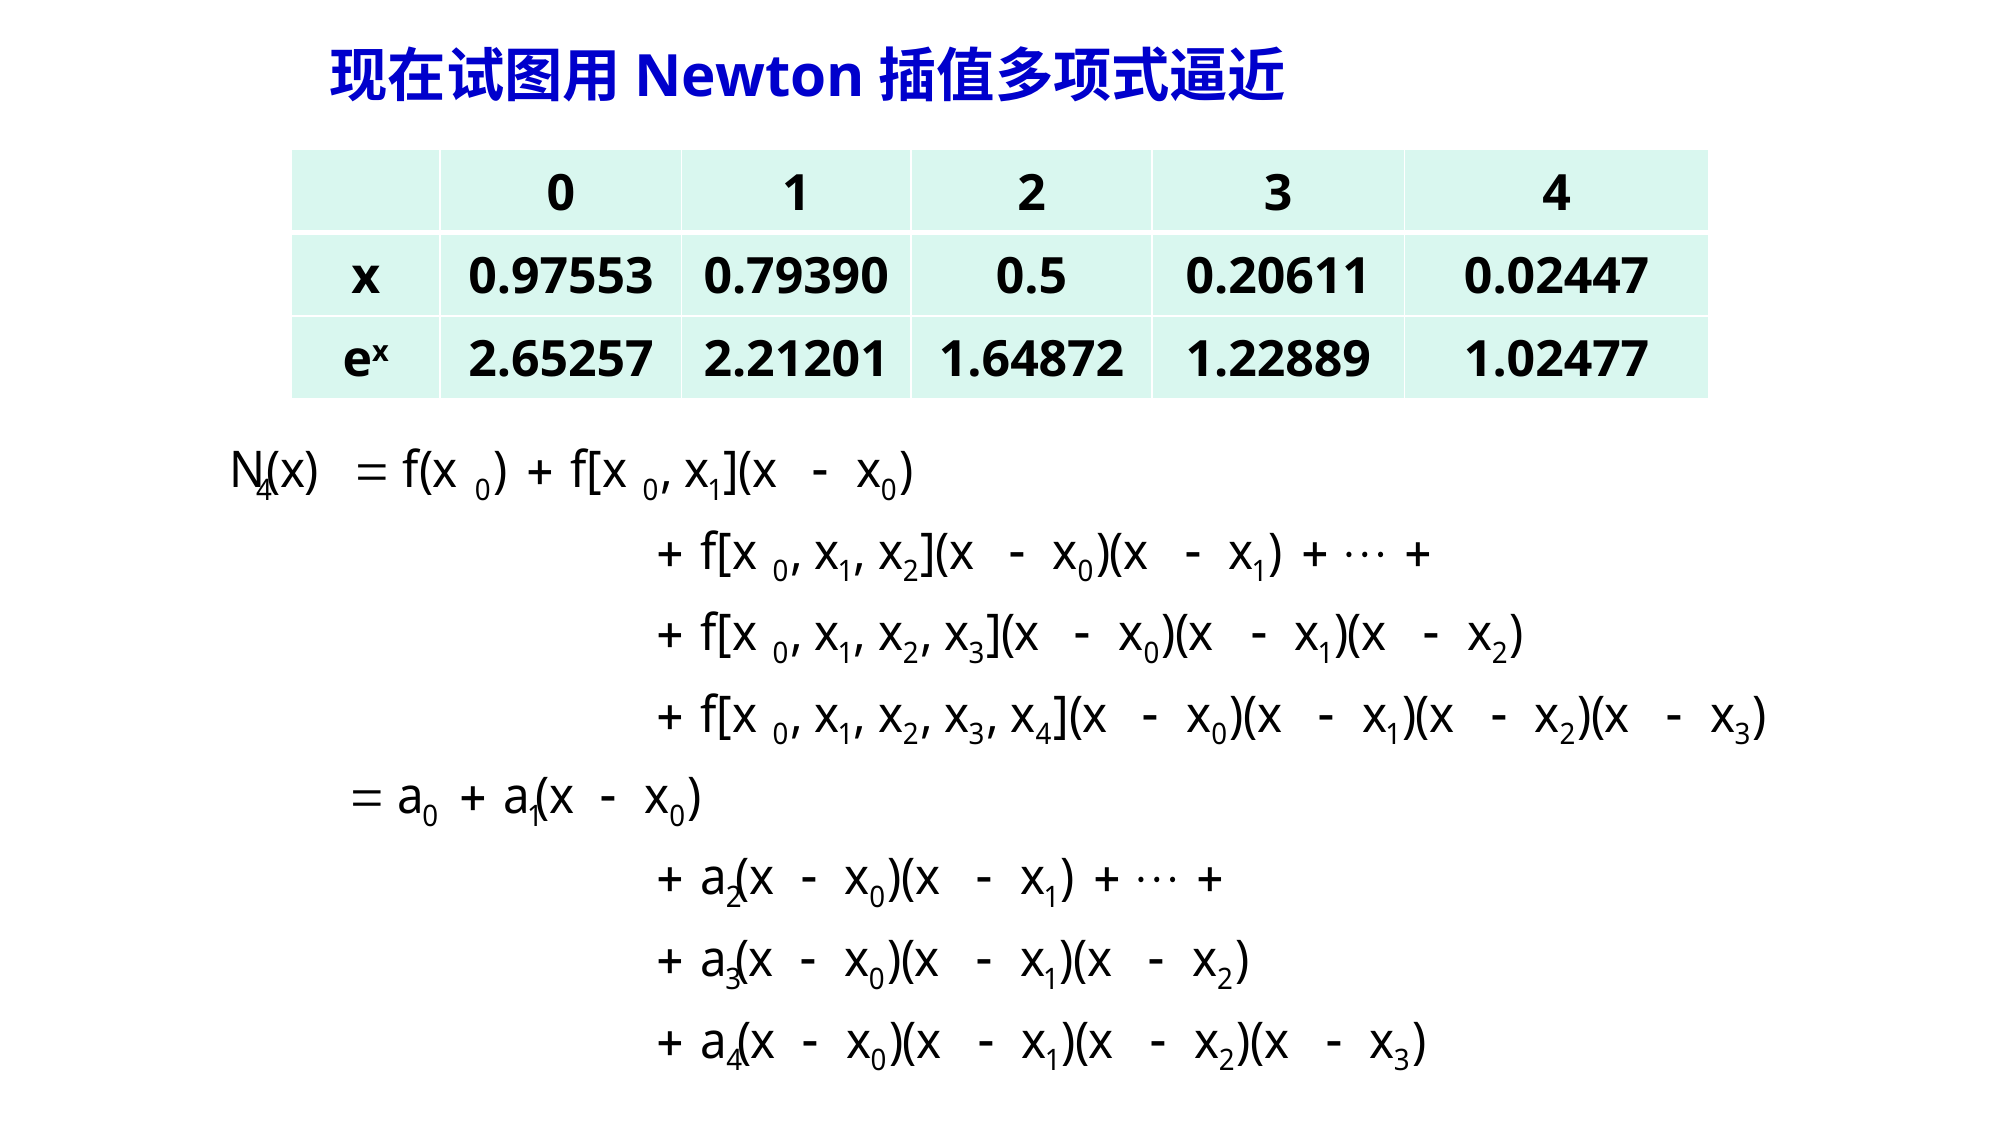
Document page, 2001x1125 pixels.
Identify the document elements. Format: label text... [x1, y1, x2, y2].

table_cell 0.20611 [1153, 235, 1404, 315]
table_header 2 [912, 150, 1151, 230]
table_header 3 [1153, 150, 1404, 230]
table_header 4 [1405, 150, 1708, 230]
table_header 0 [441, 150, 681, 230]
table_cell ex [292, 317, 439, 398]
table_cell x [292, 235, 439, 315]
table_cell 1.64872 [912, 317, 1151, 398]
text_box 现在试图用Newton插值多项式逼近 [314, 31, 1449, 116]
table_cell 0.02447 [1405, 235, 1708, 315]
table_cell 0.97553 [441, 235, 681, 315]
table_header 1 [682, 150, 910, 230]
table_cell 0.79390 [682, 235, 910, 315]
table_cell 2.65257 [441, 317, 681, 398]
table_cell 1.02477 [1405, 317, 1708, 398]
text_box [222, 432, 1777, 1083]
table_cell 0.5 [912, 235, 1151, 315]
table_cell 1.22889 [1153, 317, 1404, 398]
table_cell 2.21201 [682, 317, 910, 398]
table_header [292, 150, 439, 230]
